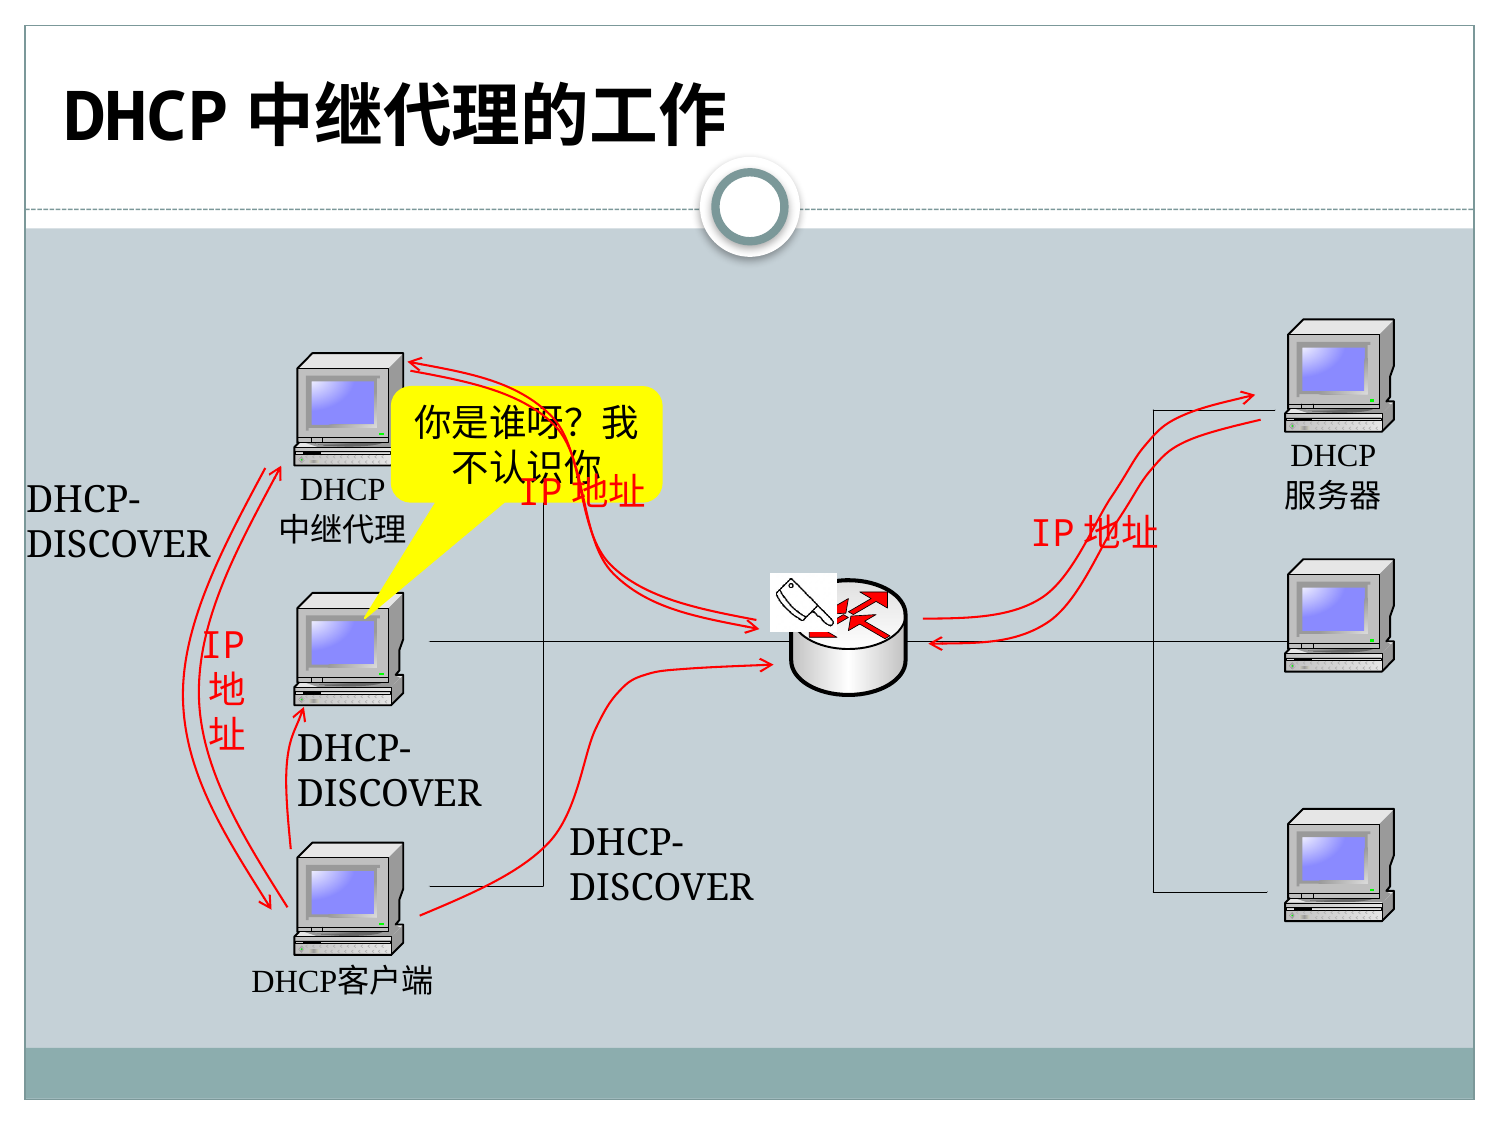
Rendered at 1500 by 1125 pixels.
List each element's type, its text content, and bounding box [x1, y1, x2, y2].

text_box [64, 314, 1400, 1012]
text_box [419, 664, 774, 917]
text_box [6, 465, 288, 908]
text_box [277, 706, 502, 850]
picture [769, 573, 837, 632]
title DHCP中继代理的工作 [49, 37, 1450, 162]
